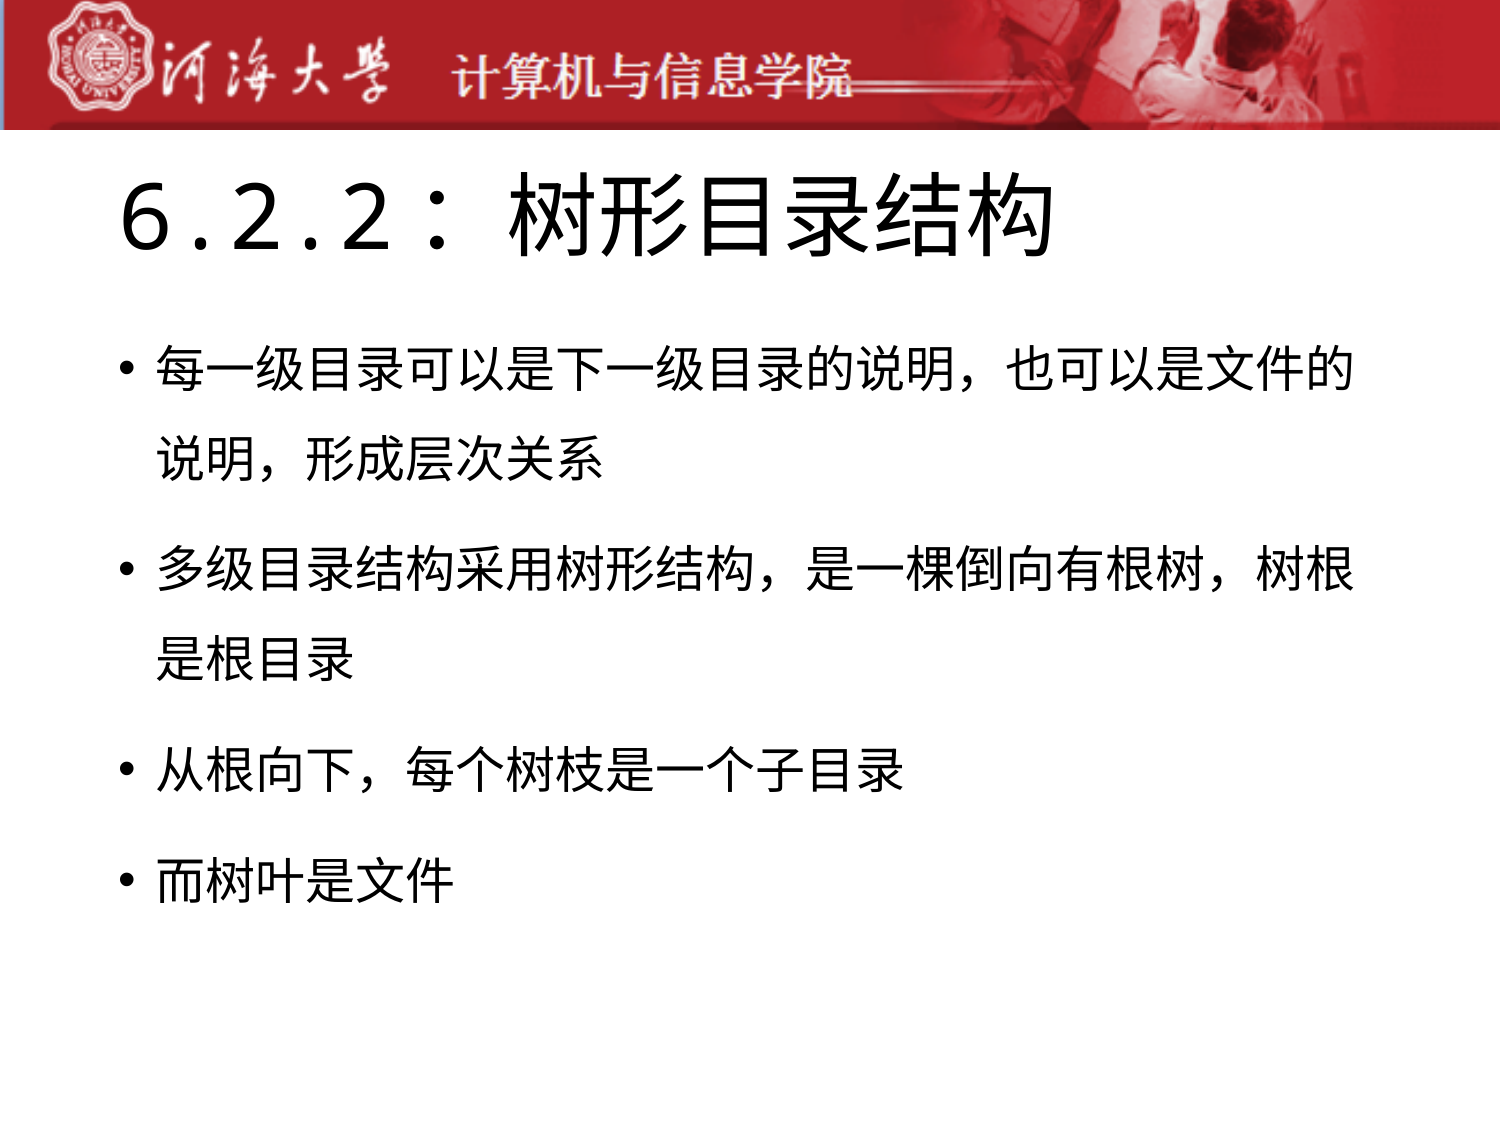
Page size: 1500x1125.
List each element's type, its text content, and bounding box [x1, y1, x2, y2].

picture [0, 0, 1500, 130]
list 每一级目录可以是下一级目录的说明，也可以是文件的说明，形成层次关系 多级目录结构采用树形结构，是一棵倒向有根树，树根是根目录 从根向下，每个树枝是一个子目录 而树叶是文件 [103, 299, 1397, 1014]
title 6.2.2：树形目录结构 [103, 59, 1397, 278]
